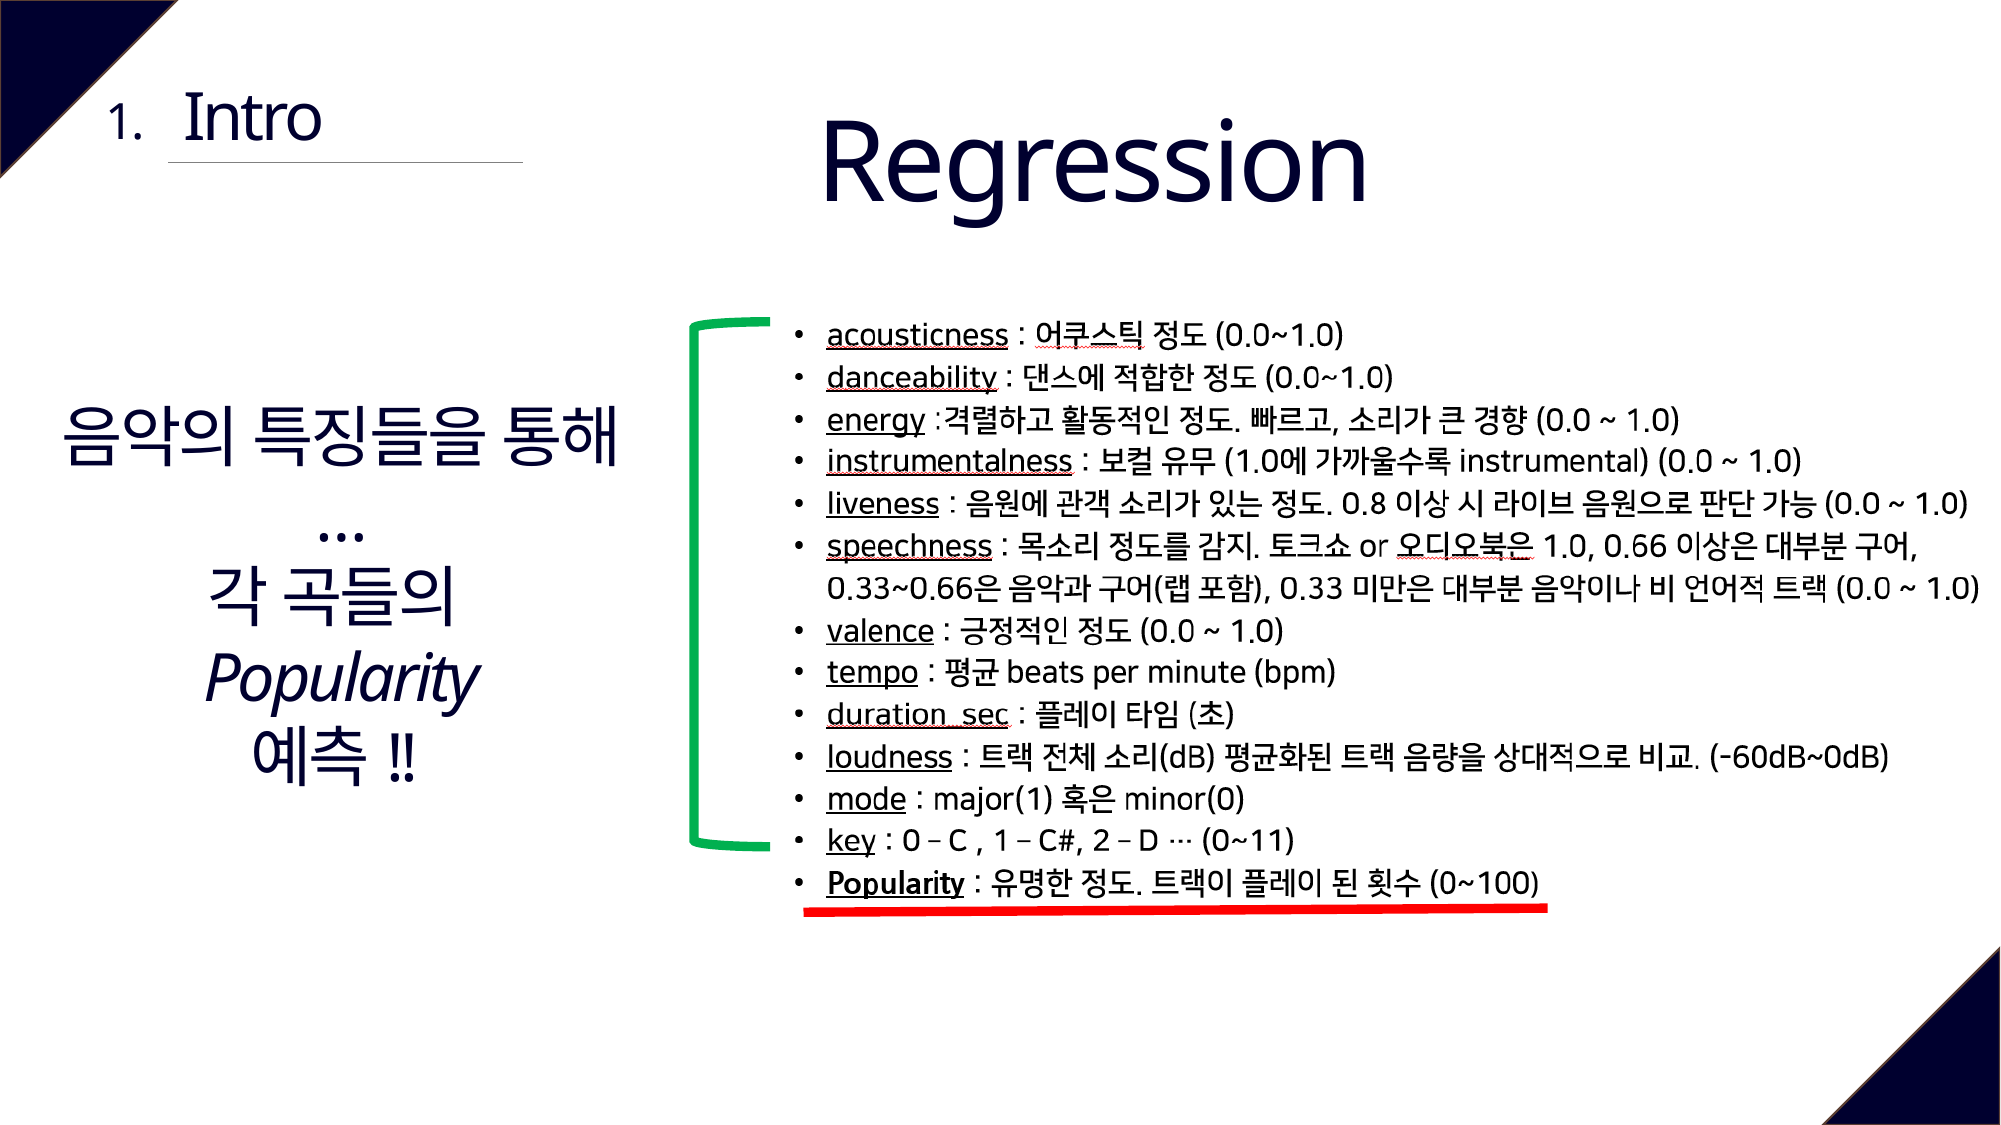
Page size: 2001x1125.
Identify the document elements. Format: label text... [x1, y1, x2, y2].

text_box 1. [90, 81, 160, 157]
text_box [803, 908, 1548, 913]
picture [748, 312, 2000, 909]
text_box Intro [168, 66, 640, 161]
text_box 음악의 특징들을 통해 … 각 곡들의 Popularity 예측!! [30, 387, 654, 802]
text_box Regression [801, 81, 1550, 232]
text_box [693, 321, 748, 847]
